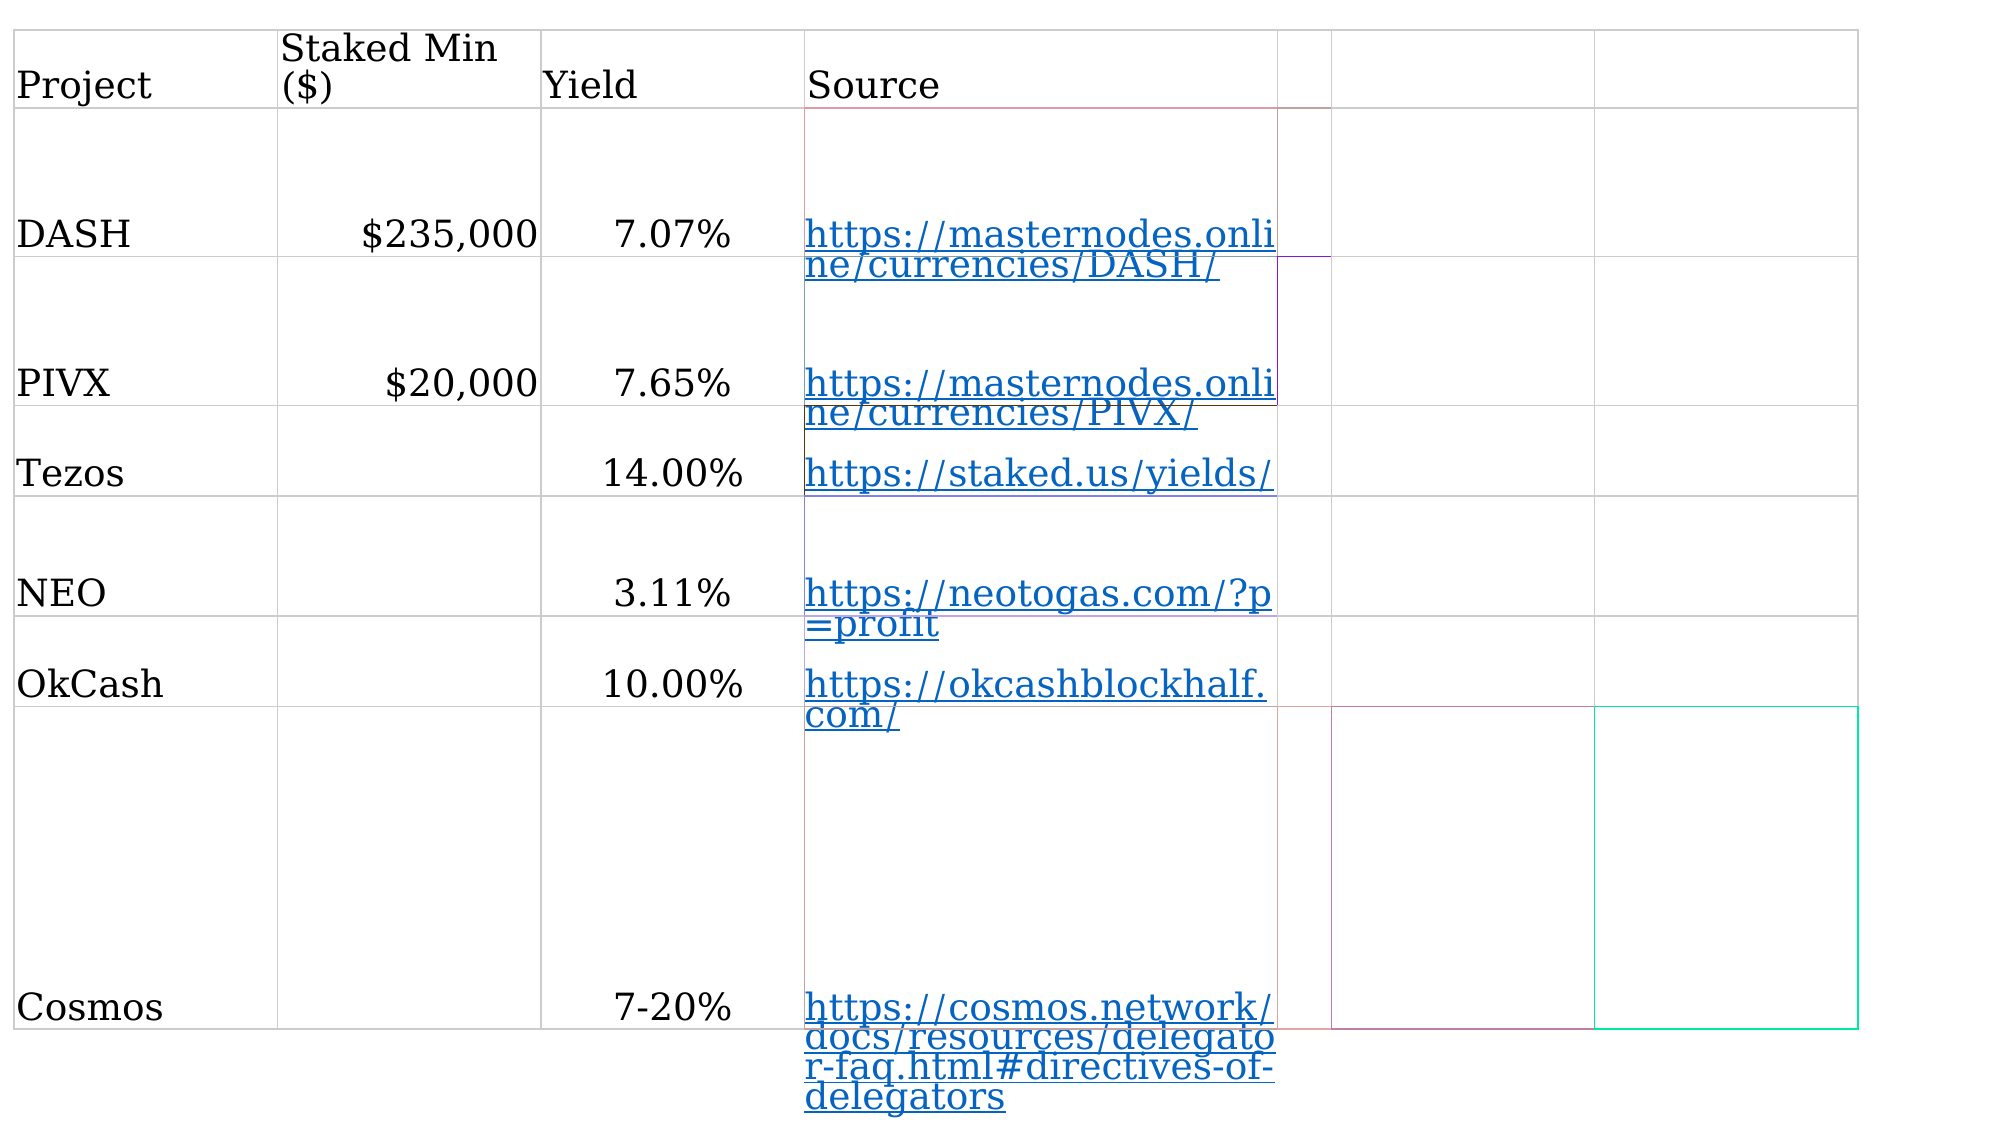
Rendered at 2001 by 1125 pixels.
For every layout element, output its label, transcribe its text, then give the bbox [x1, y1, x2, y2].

table_cell [1332, 617, 1594, 706]
table_cell [278, 497, 540, 615]
table_cell [1595, 257, 1857, 405]
table_cell $235,000 [278, 109, 540, 256]
table_cell [1595, 109, 1857, 256]
table_cell 14.00% [542, 406, 804, 495]
table_cell https://cosmos.network/docs/resources/delegator-faq.html#directives-of-delegators [805, 707, 1277, 1028]
table_cell NEO [15, 497, 277, 615]
table_cell https://staked.us/yields/ [805, 406, 1277, 495]
table_header [1332, 31, 1594, 107]
table_cell [1278, 707, 1331, 1028]
table_header [1595, 31, 1857, 107]
table_cell https://neotogas.com/?p=profit [805, 497, 1277, 615]
table_cell OkCash [15, 617, 277, 706]
table_cell [1332, 109, 1594, 256]
table_cell [1595, 497, 1857, 615]
table_cell [1278, 617, 1331, 706]
table_header Yield [542, 31, 804, 107]
table_cell PIVX [15, 257, 277, 405]
table_header [1278, 31, 1331, 107]
table_cell https://masternodes.online/currencies/PIVX/ [805, 257, 1277, 405]
table_cell [278, 707, 540, 1028]
table_cell https://okcashblockhalf.com/ [805, 617, 1277, 706]
table_header Staked Min ($) [278, 31, 540, 107]
table_cell [1595, 707, 1857, 1028]
table_cell https://masternodes.online/currencies/DASH/ [805, 109, 1277, 256]
table_cell 3.11% [542, 497, 804, 615]
table_cell [278, 617, 540, 706]
table_cell [1278, 257, 1331, 405]
table_cell [1332, 257, 1594, 405]
table_cell 7.07% [542, 109, 804, 256]
table_cell [1332, 497, 1594, 615]
table_cell $20,000 [278, 257, 540, 405]
table_cell [1278, 109, 1331, 256]
table_cell 7-20% [542, 707, 804, 1028]
table_cell [1278, 497, 1331, 615]
table_cell [1595, 406, 1857, 495]
table_cell [1332, 707, 1594, 1028]
table_header Source [805, 31, 1277, 107]
table_cell Cosmos [15, 707, 277, 1028]
table_cell Tezos [15, 406, 277, 495]
table_cell 7.65% [542, 257, 804, 405]
table_cell [278, 406, 540, 495]
table_cell DASH [15, 109, 277, 256]
table_cell [1278, 406, 1331, 495]
table_cell [1332, 406, 1594, 495]
table_cell 10.00% [542, 617, 804, 706]
table_cell [1595, 617, 1857, 706]
table_header Project [15, 31, 277, 107]
